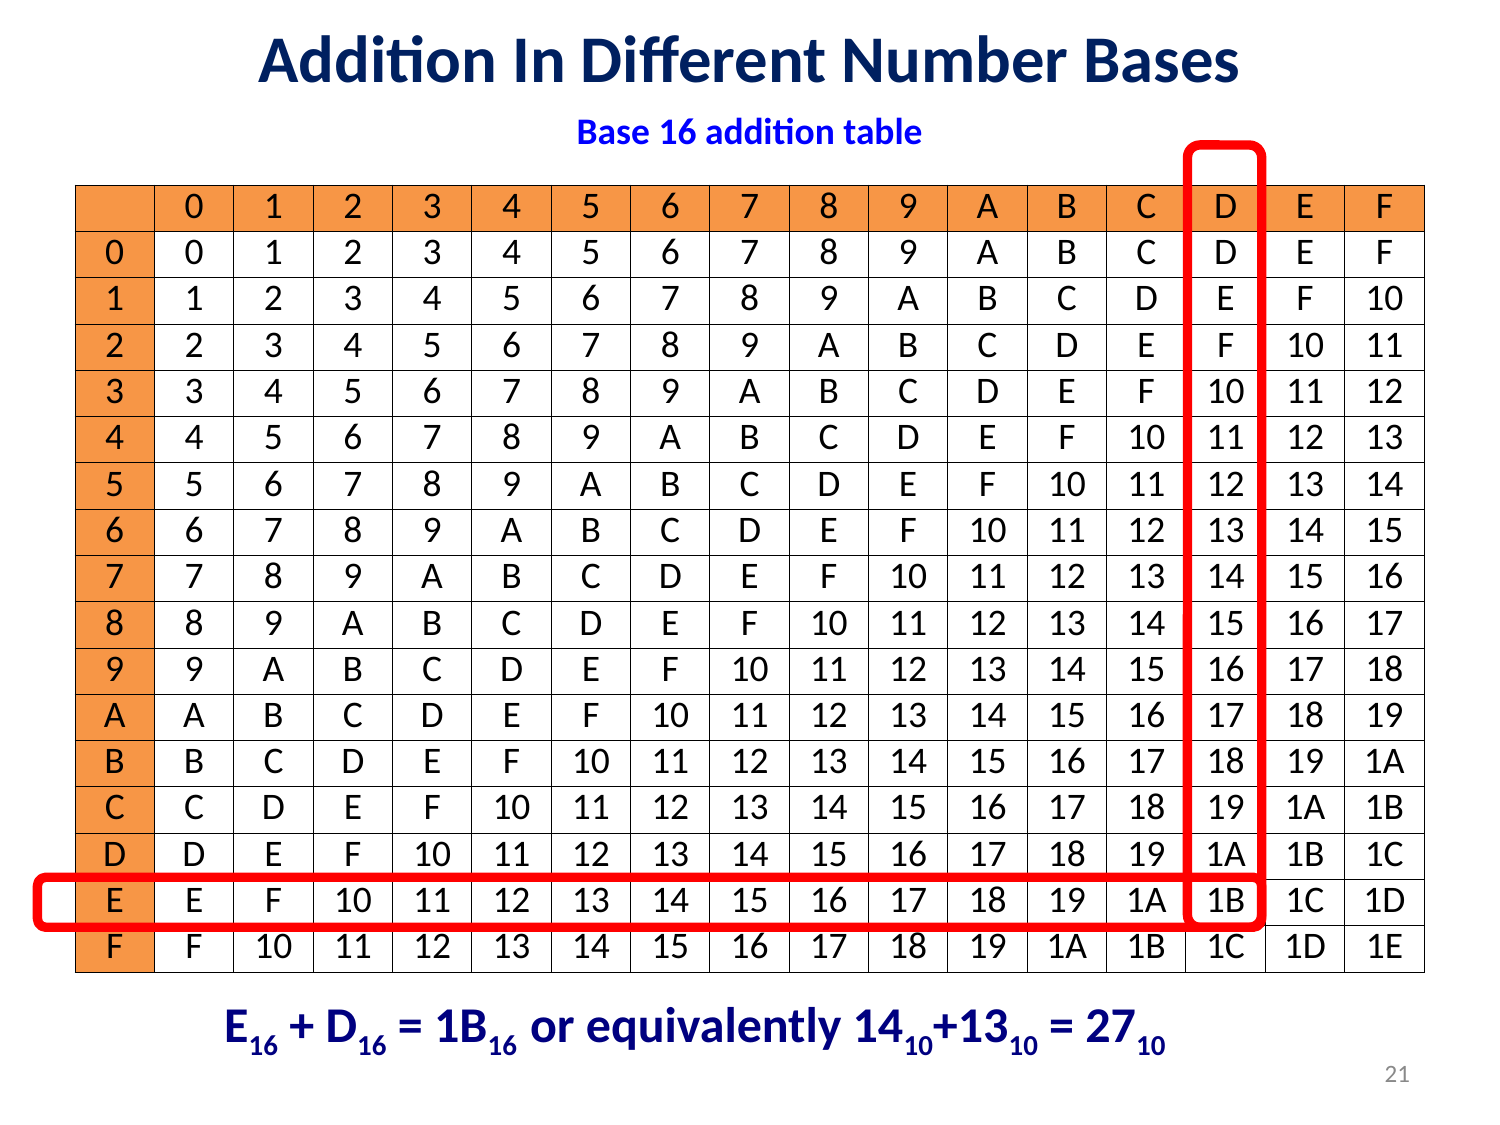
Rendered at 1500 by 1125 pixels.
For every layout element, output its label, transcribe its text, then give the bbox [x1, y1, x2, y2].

table_cell 15 [1028, 695, 1106, 740]
table_cell 16 [1266, 602, 1344, 648]
table_cell 8 [710, 278, 789, 324]
table_cell 10 [1345, 278, 1424, 324]
table_cell 18 [1107, 787, 1185, 833]
table_cell 15 [1266, 556, 1344, 601]
table_header 2 [314, 186, 392, 231]
table_cell C [1028, 278, 1106, 324]
table_cell 7 [314, 463, 392, 509]
table_cell 10 [1028, 463, 1106, 509]
table_cell F [1107, 371, 1185, 416]
table_cell B [631, 463, 709, 509]
table_cell 6 [631, 232, 709, 277]
table_cell 9 [710, 325, 789, 370]
table_cell E [472, 695, 551, 740]
table_cell 14 [1028, 649, 1106, 694]
table_cell B [76, 741, 154, 786]
table_cell 4 [314, 325, 392, 370]
table_cell 13 [631, 834, 709, 875]
table_cell A [790, 325, 868, 370]
table_cell 12 [948, 602, 1027, 648]
table_cell 1A [1266, 787, 1344, 833]
table_cell 3 [76, 371, 154, 416]
table_cell C [234, 741, 313, 786]
table_cell E [393, 741, 471, 786]
text_box [1185, 142, 1264, 930]
table_cell 15 [790, 834, 868, 875]
table_cell B [948, 278, 1027, 324]
table_cell 11 [631, 741, 709, 786]
table_cell 7 [76, 556, 154, 601]
table_cell 2 [76, 325, 154, 370]
table_cell 1A [1345, 741, 1424, 786]
table_cell 17 [1266, 649, 1344, 694]
table_cell 11 [790, 649, 868, 694]
table_cell 16 [948, 787, 1027, 833]
table_cell 7 [710, 232, 789, 277]
table_cell E [1266, 232, 1344, 277]
table_cell 12 [631, 787, 709, 833]
table_cell B [472, 556, 551, 601]
table_cell F [393, 787, 471, 833]
table_cell 9 [790, 278, 868, 324]
table_header F [1345, 186, 1424, 231]
table_cell 19 [1107, 834, 1185, 875]
table_cell 10 [631, 695, 709, 740]
table_cell B [869, 325, 947, 370]
text_box E16 + D16 = 1B16 or equivalently 1410+1310 = 2710 [209, 984, 1275, 1068]
table_cell 14 [1266, 510, 1344, 555]
table_cell D [631, 556, 709, 601]
table_cell 9 [869, 232, 947, 277]
table_cell C [552, 556, 630, 601]
table_cell 10 [710, 649, 789, 694]
table_cell 8 [155, 602, 233, 648]
table_cell 5 [472, 278, 551, 324]
table_cell C [948, 325, 1027, 370]
table_cell 6 [234, 463, 313, 509]
table_cell B [314, 649, 392, 694]
table_cell F [76, 930, 154, 972]
table_cell D [155, 834, 233, 875]
table_cell C [1107, 232, 1185, 277]
table_cell 10 [234, 930, 313, 972]
table_cell 6 [472, 325, 551, 370]
table_cell 4 [234, 371, 313, 416]
table_cell 1C [1186, 926, 1265, 972]
table_cell 14 [948, 695, 1027, 740]
table_cell 13 [1028, 602, 1106, 648]
table_cell A [155, 695, 233, 740]
table_cell 15 [1107, 649, 1185, 694]
table_cell B [710, 417, 789, 462]
table_header 7 [710, 186, 789, 231]
table_cell 7 [393, 417, 471, 462]
table_cell 13 [790, 741, 868, 786]
table_cell 16 [1107, 695, 1185, 740]
table_cell E [1028, 371, 1106, 416]
table_cell 1D [1266, 926, 1344, 972]
table_cell 14 [552, 930, 630, 972]
table_cell 1A [1028, 930, 1106, 972]
table_cell B [1028, 232, 1106, 277]
table_cell 5 [393, 325, 471, 370]
table_cell F [552, 695, 630, 740]
table_cell 13 [1107, 556, 1185, 601]
table_cell 13 [710, 787, 789, 833]
table_cell D [790, 463, 868, 509]
table_cell 1B [1266, 834, 1344, 879]
table_cell 14 [869, 741, 947, 786]
table_cell E [552, 649, 630, 694]
table_cell 11 [552, 787, 630, 833]
table_cell 7 [472, 371, 551, 416]
table_header B [1028, 186, 1106, 231]
table_cell 5 [155, 463, 233, 509]
table_cell 13 [1345, 417, 1424, 462]
table_cell 3 [234, 325, 313, 370]
table_cell 16 [710, 930, 789, 972]
table_cell 0 [155, 232, 233, 277]
text_box [35, 875, 1196, 930]
table_cell 8 [393, 463, 471, 509]
table_cell C [155, 787, 233, 833]
table_cell C [631, 510, 709, 555]
table_cell 13 [472, 930, 551, 972]
table_cell 8 [472, 417, 551, 462]
table_cell 6 [76, 510, 154, 555]
table_cell 10 [1107, 417, 1185, 462]
table_cell 13 [948, 649, 1027, 694]
table_cell 9 [393, 510, 471, 555]
table_cell F [1266, 278, 1344, 324]
table_cell 18 [869, 930, 947, 972]
table_cell 8 [314, 510, 392, 555]
table_cell A [948, 232, 1027, 277]
table_cell 11 [869, 602, 947, 648]
table_cell D [234, 787, 313, 833]
table_cell 2 [234, 278, 313, 324]
table_cell 9 [155, 649, 233, 694]
table_cell D [76, 834, 154, 875]
table_cell 17 [1028, 787, 1106, 833]
table_cell F [790, 556, 868, 601]
table_cell C [314, 695, 392, 740]
table_cell 12 [790, 695, 868, 740]
table_cell D [1107, 278, 1185, 324]
table_cell 5 [314, 371, 392, 416]
table_cell E [710, 556, 789, 601]
table_cell 15 [1345, 510, 1424, 555]
table_cell E [869, 463, 947, 509]
table_cell 14 [1107, 602, 1185, 648]
table_cell B [393, 602, 471, 648]
table_cell 1 [155, 278, 233, 324]
table_header E [1266, 186, 1344, 231]
table_cell F [155, 930, 233, 972]
table_cell E [1107, 325, 1185, 370]
title Addition In Different Number Bases [0, 0, 1500, 113]
slide_number 21 [1074, 1042, 1425, 1103]
table_cell 4 [472, 232, 551, 277]
table_cell C [76, 787, 154, 833]
table_cell 9 [631, 371, 709, 416]
table_cell D [552, 602, 630, 648]
table_cell 11 [1345, 325, 1424, 370]
table_cell D [314, 741, 392, 786]
table_cell F [710, 602, 789, 648]
table_cell 11 [710, 695, 789, 740]
table_cell 16 [869, 834, 947, 875]
table_cell E [234, 834, 313, 875]
table_cell 8 [631, 325, 709, 370]
table_cell A [869, 278, 947, 324]
table_cell 1D [1345, 880, 1424, 925]
table_header 0 [155, 186, 233, 231]
table_cell 8 [552, 371, 630, 416]
table_cell E [631, 602, 709, 648]
table_cell 12 [393, 930, 471, 972]
table_cell 11 [1028, 510, 1106, 555]
table_cell 14 [1345, 463, 1424, 509]
table_cell 3 [155, 371, 233, 416]
table_cell 1B [1107, 930, 1185, 972]
table_cell C [472, 602, 551, 648]
table_cell 5 [76, 463, 154, 509]
table_cell A [631, 417, 709, 462]
table_cell E [790, 510, 868, 555]
table_cell A [314, 602, 392, 648]
table_cell 12 [710, 741, 789, 786]
table_cell 7 [234, 510, 313, 555]
table_cell 10 [1266, 325, 1344, 370]
table_cell 9 [76, 649, 154, 694]
table_cell 8 [76, 602, 154, 648]
table_cell 19 [1266, 741, 1344, 786]
table_cell F [1345, 232, 1424, 277]
table_header 3 [393, 186, 471, 231]
table_cell 2 [314, 232, 392, 277]
table_cell 10 [472, 787, 551, 833]
table_cell 10 [790, 602, 868, 648]
table_cell D [472, 649, 551, 694]
table_header [76, 186, 154, 231]
table_cell 19 [948, 930, 1027, 972]
table_header 5 [552, 186, 630, 231]
table_cell 9 [552, 417, 630, 462]
table_cell 8 [234, 556, 313, 601]
table_cell 18 [1028, 834, 1106, 875]
table_cell 13 [869, 695, 947, 740]
table_cell C [393, 649, 471, 694]
table_cell 17 [1345, 602, 1424, 648]
table_cell 9 [314, 556, 392, 601]
table_cell 5 [234, 417, 313, 462]
table_cell F [948, 463, 1027, 509]
table_header 1 [234, 186, 313, 231]
table_header 6 [631, 186, 709, 231]
table_cell 9 [472, 463, 551, 509]
table_cell 10 [869, 556, 947, 601]
table_cell 1 [76, 278, 154, 324]
table_cell 7 [155, 556, 233, 601]
table_cell F [472, 741, 551, 786]
table_cell 4 [393, 278, 471, 324]
table_cell B [552, 510, 630, 555]
table_cell A [76, 695, 154, 740]
table_cell 1B [1345, 787, 1424, 833]
table_header 8 [790, 186, 868, 231]
table_cell C [869, 371, 947, 416]
table_cell B [234, 695, 313, 740]
table_cell 16 [1345, 556, 1424, 601]
table_header 9 [869, 186, 947, 231]
table_cell 12 [1028, 556, 1106, 601]
table_cell A [472, 510, 551, 555]
table_cell 10 [948, 510, 1027, 555]
table_cell 12 [552, 834, 630, 875]
table_cell 4 [76, 417, 154, 462]
table_cell 10 [552, 741, 630, 786]
table_cell F [631, 649, 709, 694]
table_cell F [1028, 417, 1106, 462]
table_cell 11 [1266, 371, 1344, 416]
table_cell F [314, 834, 392, 875]
table_cell 9 [234, 602, 313, 648]
table_cell 1E [1345, 926, 1424, 972]
table_cell A [710, 371, 789, 416]
table_cell 18 [1345, 649, 1424, 694]
table_cell 7 [631, 278, 709, 324]
table_cell 2 [155, 325, 233, 370]
table_cell 17 [790, 930, 868, 972]
table_header 4 [472, 186, 551, 231]
table_cell 1C [1266, 880, 1344, 925]
table_cell 14 [710, 834, 789, 875]
table_cell 16 [1028, 741, 1106, 786]
table_cell A [552, 463, 630, 509]
table_cell 10 [393, 834, 471, 875]
table_cell 11 [1107, 463, 1185, 509]
table_cell 12 [1266, 417, 1344, 462]
table_cell 3 [314, 278, 392, 324]
table_cell E [948, 417, 1027, 462]
table_header A [948, 186, 1027, 231]
table_cell 19 [1345, 695, 1424, 740]
table_cell 6 [314, 417, 392, 462]
table_cell 11 [314, 930, 392, 972]
table_cell 12 [1107, 510, 1185, 555]
table_cell 11 [948, 556, 1027, 601]
table_cell 7 [552, 325, 630, 370]
table_cell 15 [631, 930, 709, 972]
table_cell C [710, 463, 789, 509]
table_cell B [790, 371, 868, 416]
table_cell 11 [472, 834, 551, 875]
table_cell C [790, 417, 868, 462]
table_cell 17 [1107, 741, 1185, 786]
table_header C [1107, 186, 1185, 231]
table_cell A [234, 649, 313, 694]
table_cell 6 [552, 278, 630, 324]
table_cell 0 [76, 232, 154, 277]
table_cell A [393, 556, 471, 601]
table_cell 5 [552, 232, 630, 277]
table_cell 3 [393, 232, 471, 277]
table_cell 12 [1345, 371, 1424, 416]
table_cell 6 [155, 510, 233, 555]
table_cell D [948, 371, 1027, 416]
table_cell E [314, 787, 392, 833]
table_cell 12 [869, 649, 947, 694]
table_cell 14 [790, 787, 868, 833]
table_cell 13 [1266, 463, 1344, 509]
text_box Base 16 addition table [561, 99, 939, 160]
table_cell D [1028, 325, 1106, 370]
table_cell 1C [1345, 834, 1424, 879]
table_cell 18 [1266, 695, 1344, 740]
table_cell 1 [234, 232, 313, 277]
table_cell 8 [790, 232, 868, 277]
table_cell 6 [393, 371, 471, 416]
table_cell 17 [948, 834, 1027, 875]
table_cell D [710, 510, 789, 555]
table_cell F [869, 510, 947, 555]
table_cell 15 [869, 787, 947, 833]
table_cell 4 [155, 417, 233, 462]
table_cell B [155, 741, 233, 786]
table_cell D [869, 417, 947, 462]
table_cell 15 [948, 741, 1027, 786]
table_cell D [393, 695, 471, 740]
